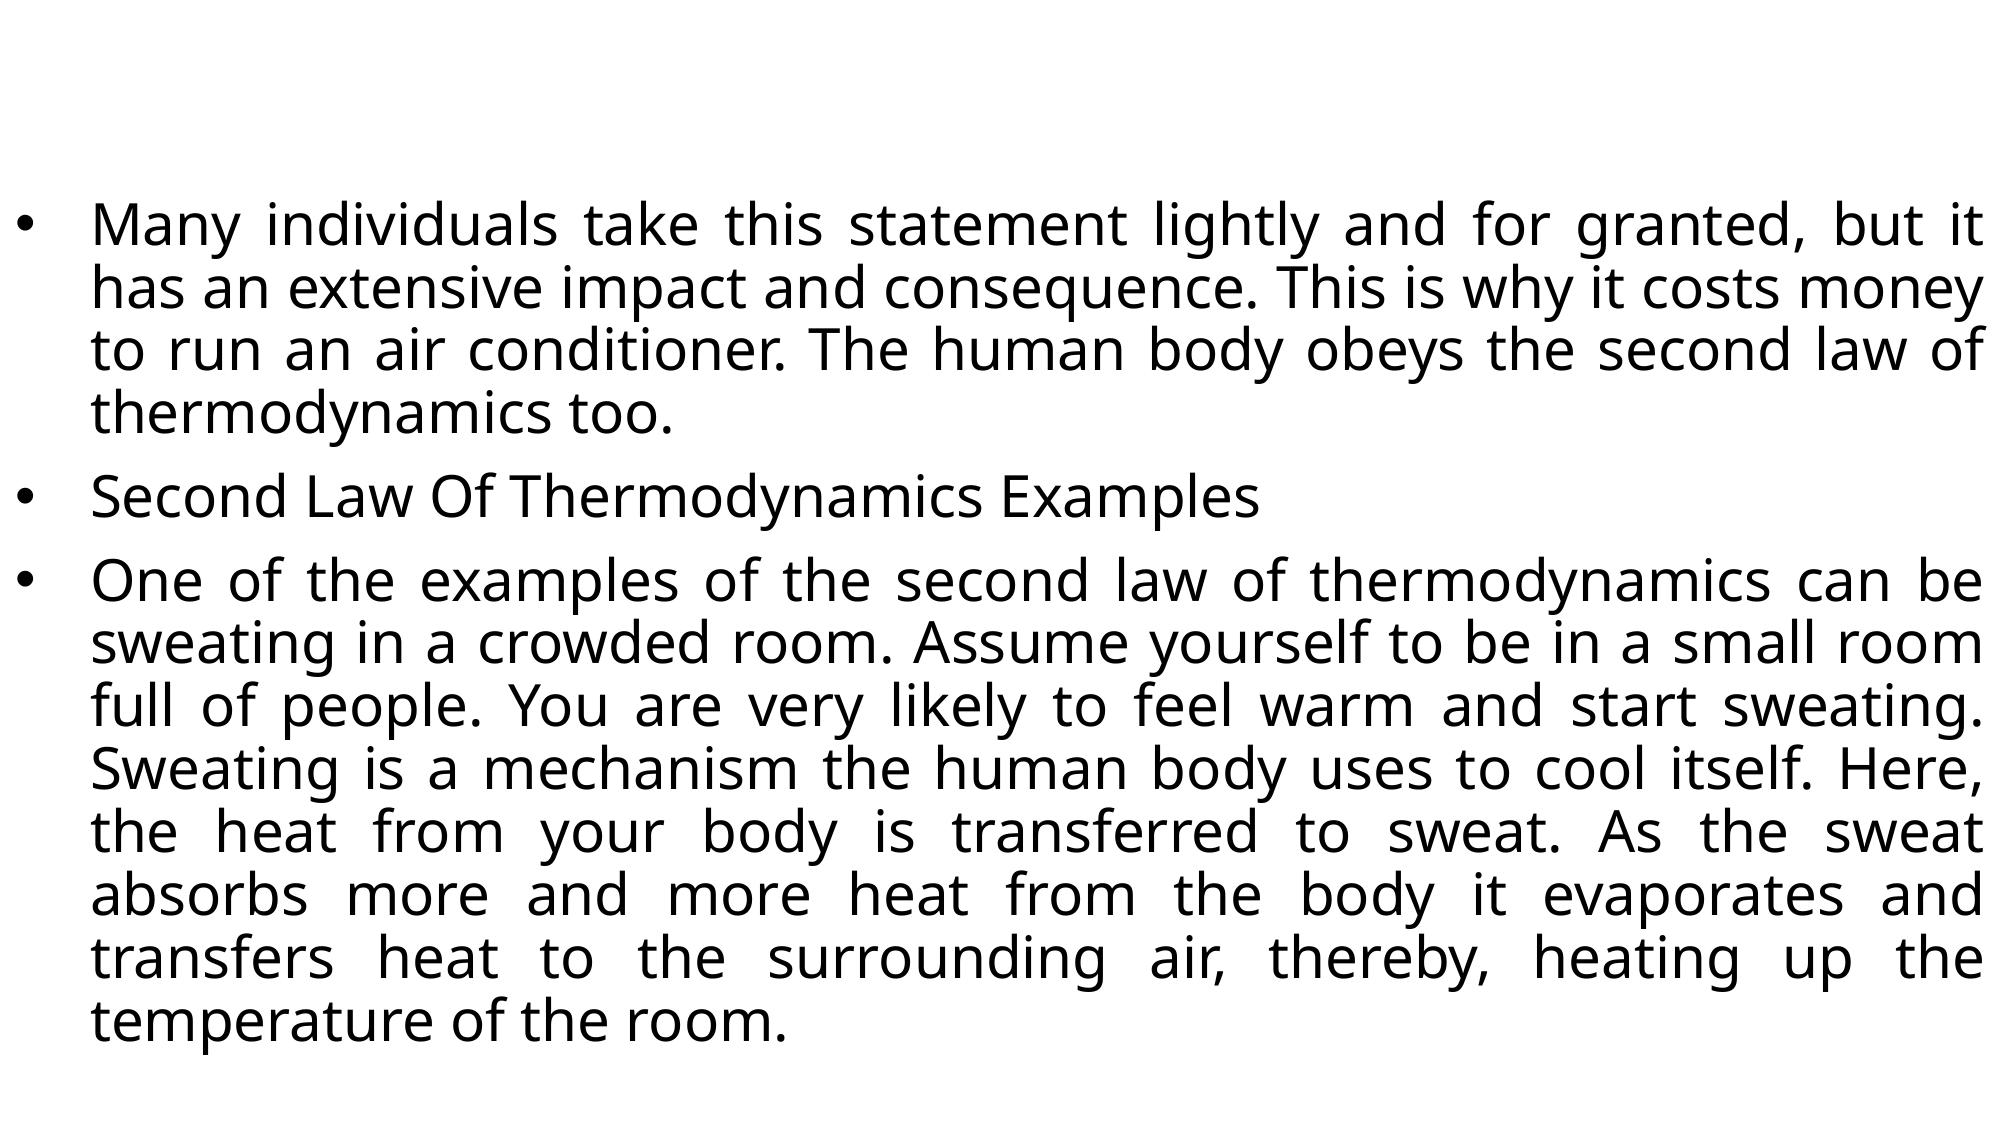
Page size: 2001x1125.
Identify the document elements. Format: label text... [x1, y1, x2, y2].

list Many individuals take this statement lightly and for granted, but it has an extensive impact and consequence. This is why it costs money to run an air conditioner. The human body obeys the second law of thermodynamics too. Second Law Of Thermodynamics Examples One of the examples of the second law of thermodynamics can be sweating in a crowded room. Assume yourself to be in a small room full of people. You are very likely to feel warm and start sweating. Sweating is a mechanism the human body uses to cool itself. Here, the heat from your body is transferred to sweat. As the sweat absorbs more and more heat from the body it evaporates and transfers heat to the surrounding air, thereby, heating up the temperature of the room. [0, 187, 2000, 1125]
